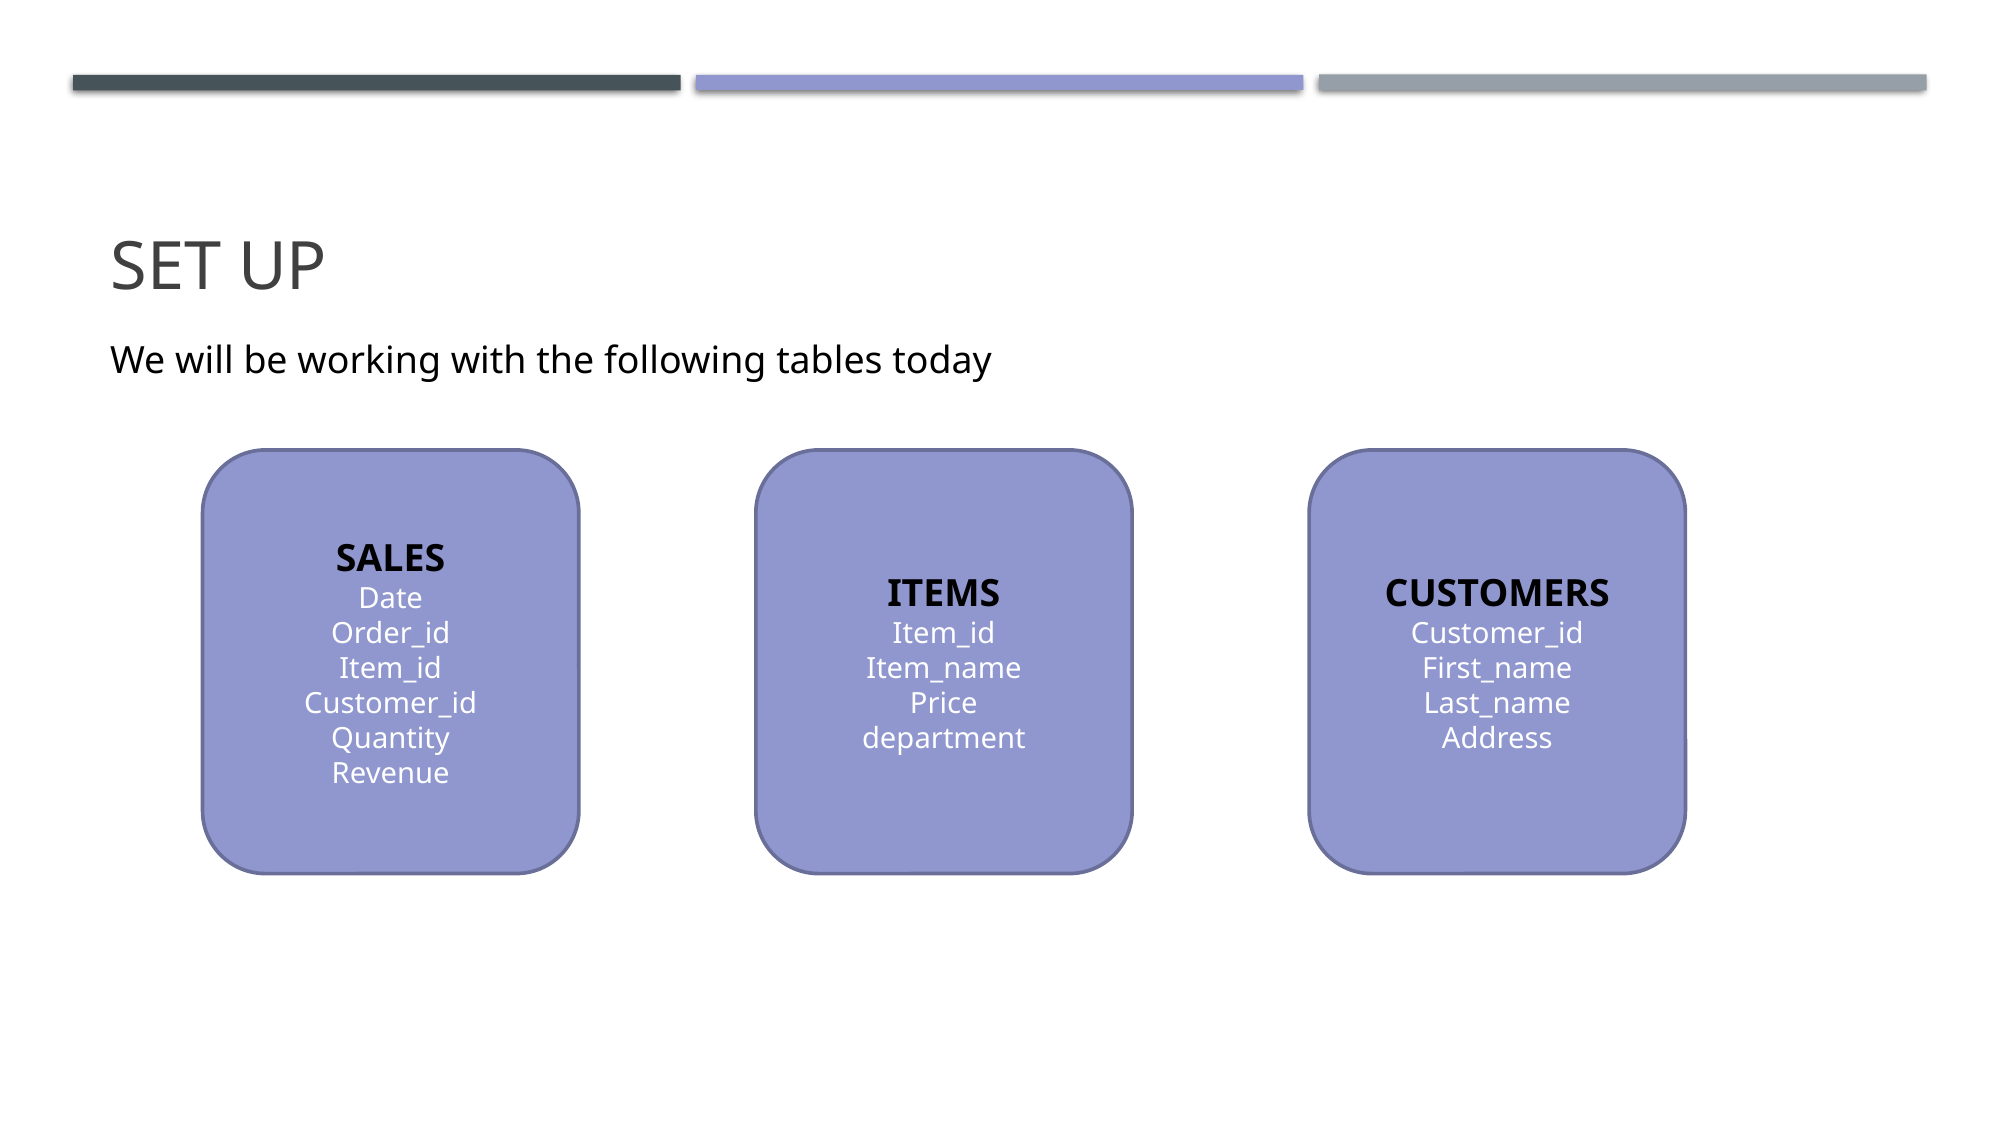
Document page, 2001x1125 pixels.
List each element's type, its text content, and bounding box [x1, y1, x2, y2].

text_box We will be working with the following tables today [95, 328, 1267, 389]
text_box CUSTOMERS Customer_id First_name Last_name Address [1307, 448, 1688, 876]
text_box SALES Date Order_id Item_id Customer_id Quantity Revenue [200, 448, 581, 876]
text_box ITEMS Item_id Item_name Price department [754, 448, 1134, 876]
title Set up [95, 115, 1905, 311]
